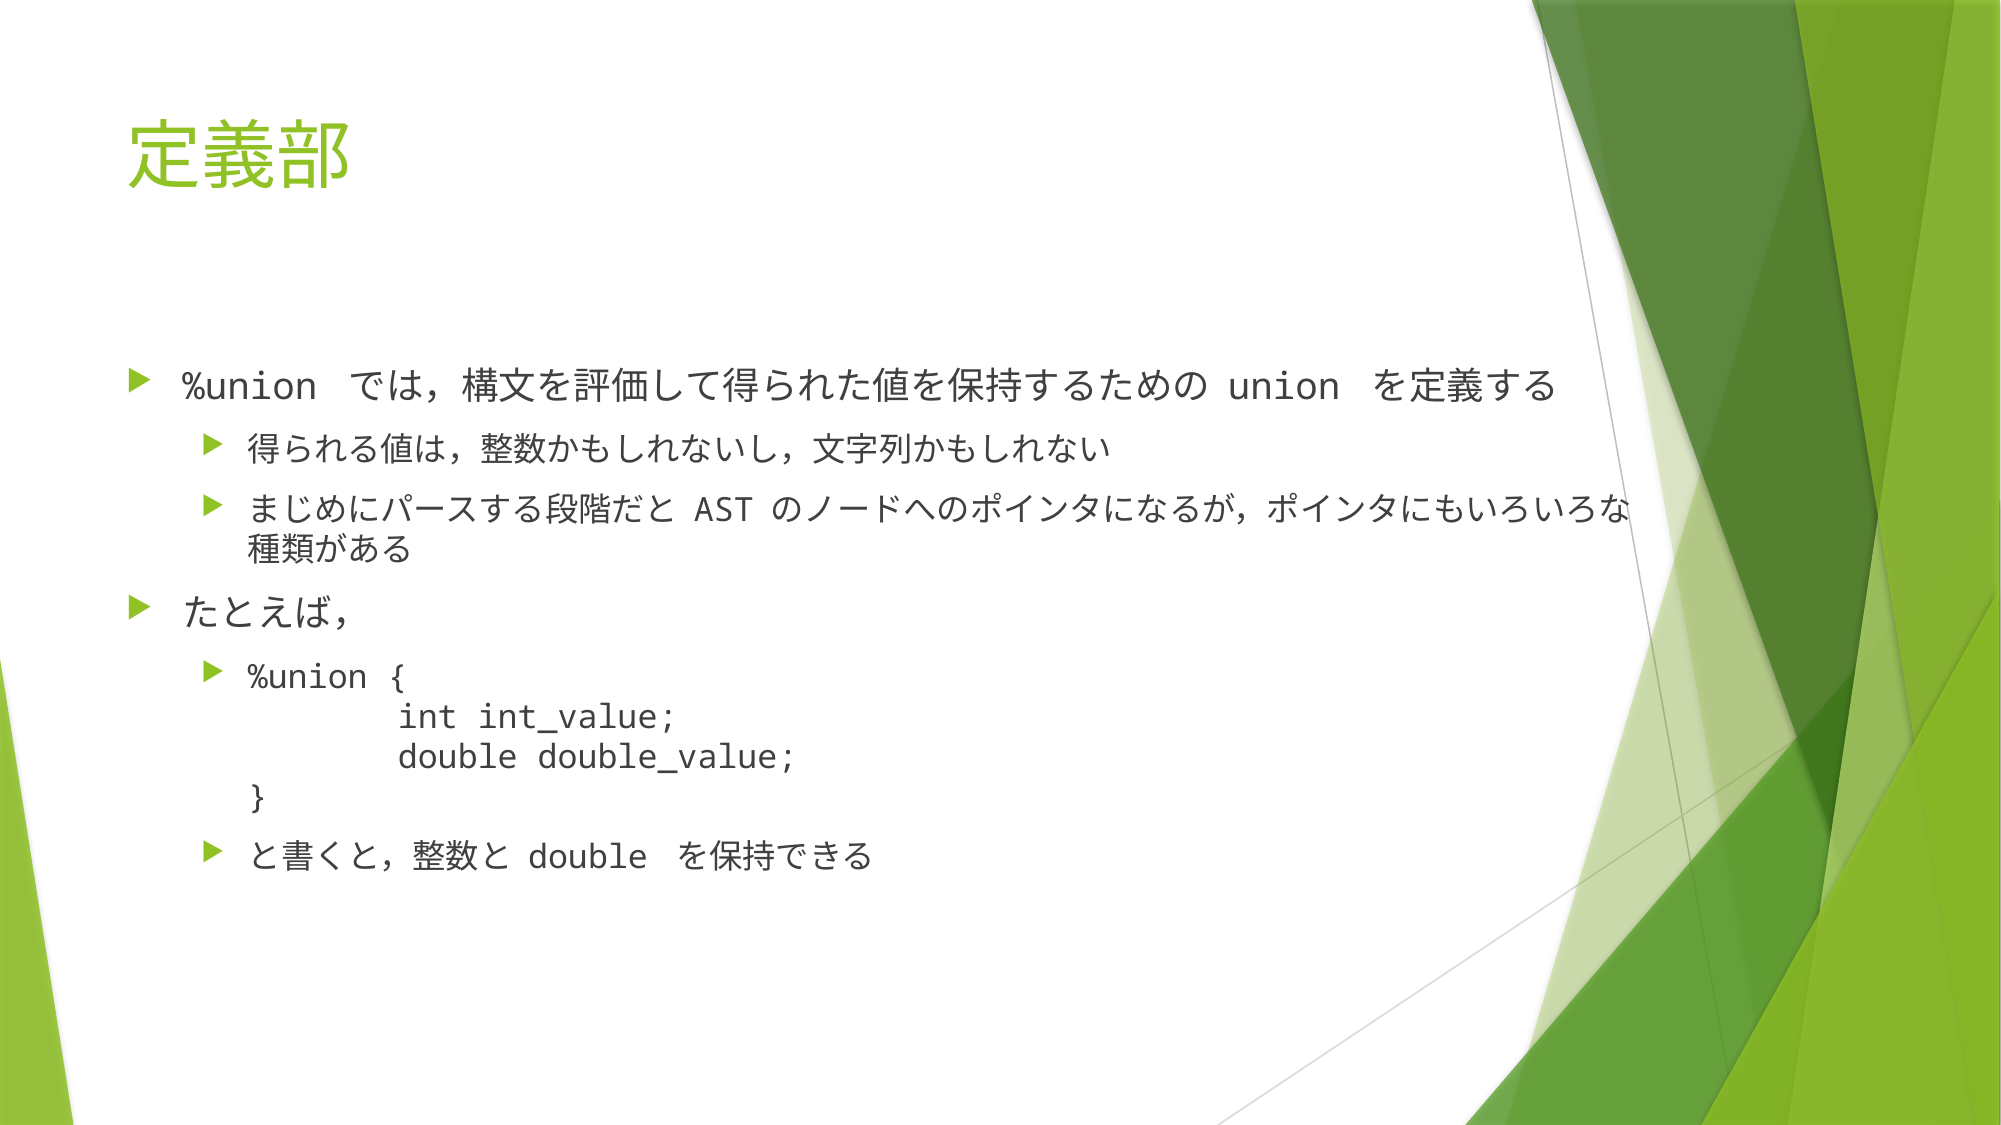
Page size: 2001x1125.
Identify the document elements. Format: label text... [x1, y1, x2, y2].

list %union では，構文を評価して得られた値を保持するための union を定義する 得られる値は，整数かもしれないし，文字列かもしれない まじめにパースする段階だと AST のノードへのポインタになるが，ポインタにもいろいろな種類がある たとえば， %union { int int_value; double double_value; } と書くと，整数と double を保持できる [111, 354, 1671, 992]
title 定義部 [111, 99, 1522, 317]
